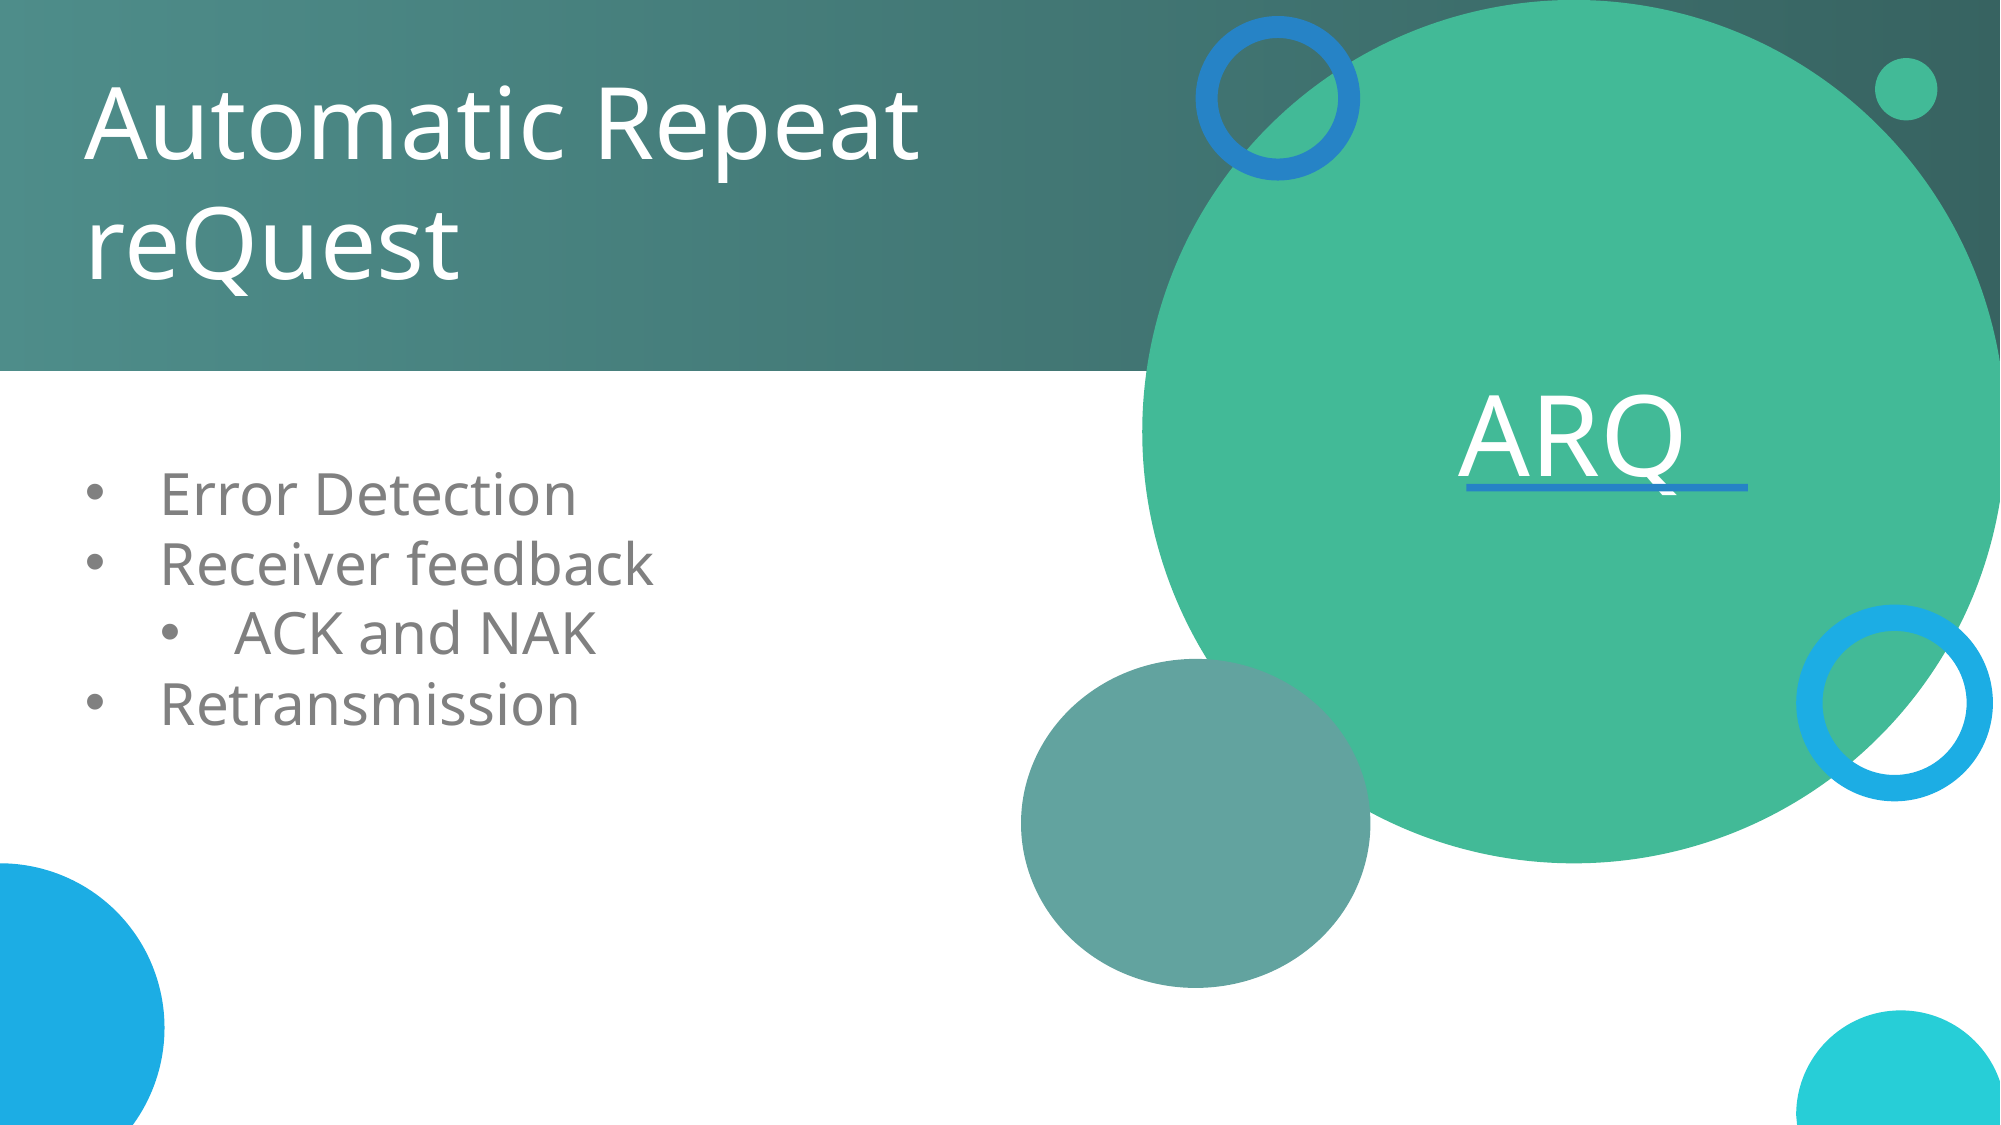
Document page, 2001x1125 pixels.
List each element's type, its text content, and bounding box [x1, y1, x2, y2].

text_box Automatic Repeat reQuest [70, 51, 1143, 307]
text_box [1794, 1009, 2000, 1125]
text_box [1465, 483, 1749, 493]
text_box [1620, 0, 2000, 349]
text_box [0, 861, 166, 1125]
text_box [0, 0, 1528, 372]
text_box Error Detection Receiver feedback ACK and NAK Retransmission [70, 449, 1143, 815]
text_box [1019, 657, 1372, 990]
text_box [1794, 603, 1995, 803]
text_box ARQ [1140, 0, 2000, 865]
text_box [1194, 14, 1362, 182]
text_box [1873, 56, 1939, 122]
